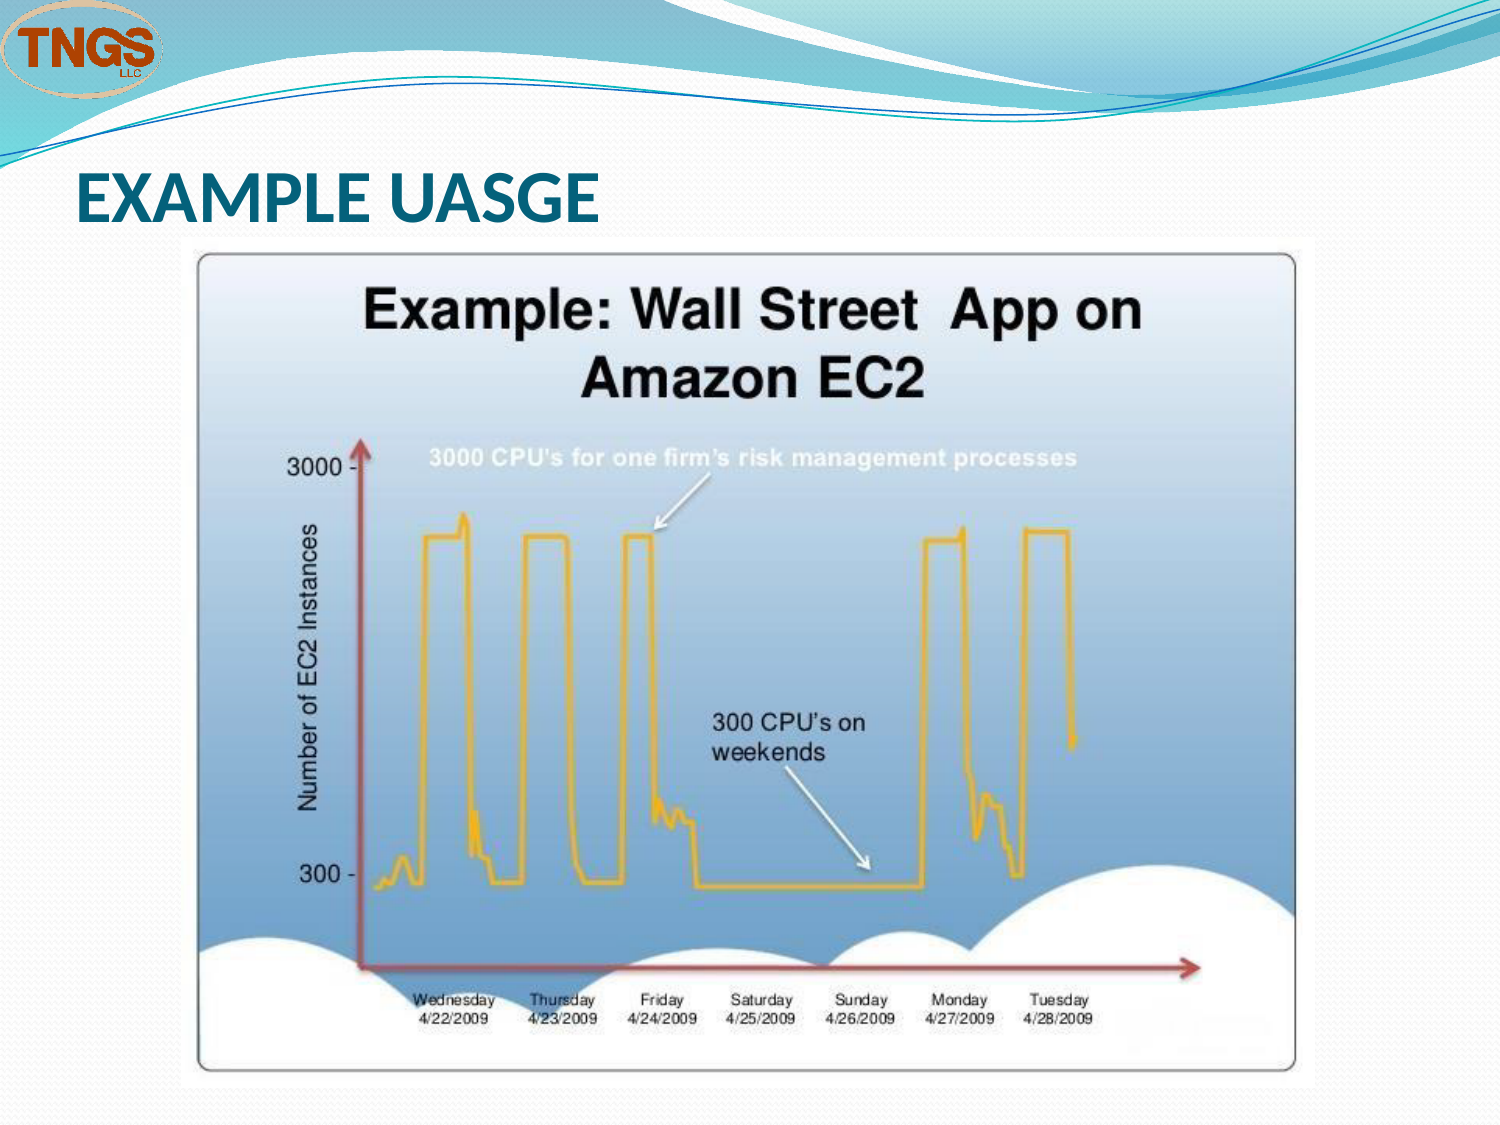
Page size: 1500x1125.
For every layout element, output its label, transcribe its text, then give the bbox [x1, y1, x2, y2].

title EXAMPLE UASGE [75, 50, 1425, 238]
picture [180, 237, 1315, 1088]
picture [0, 0, 163, 99]
